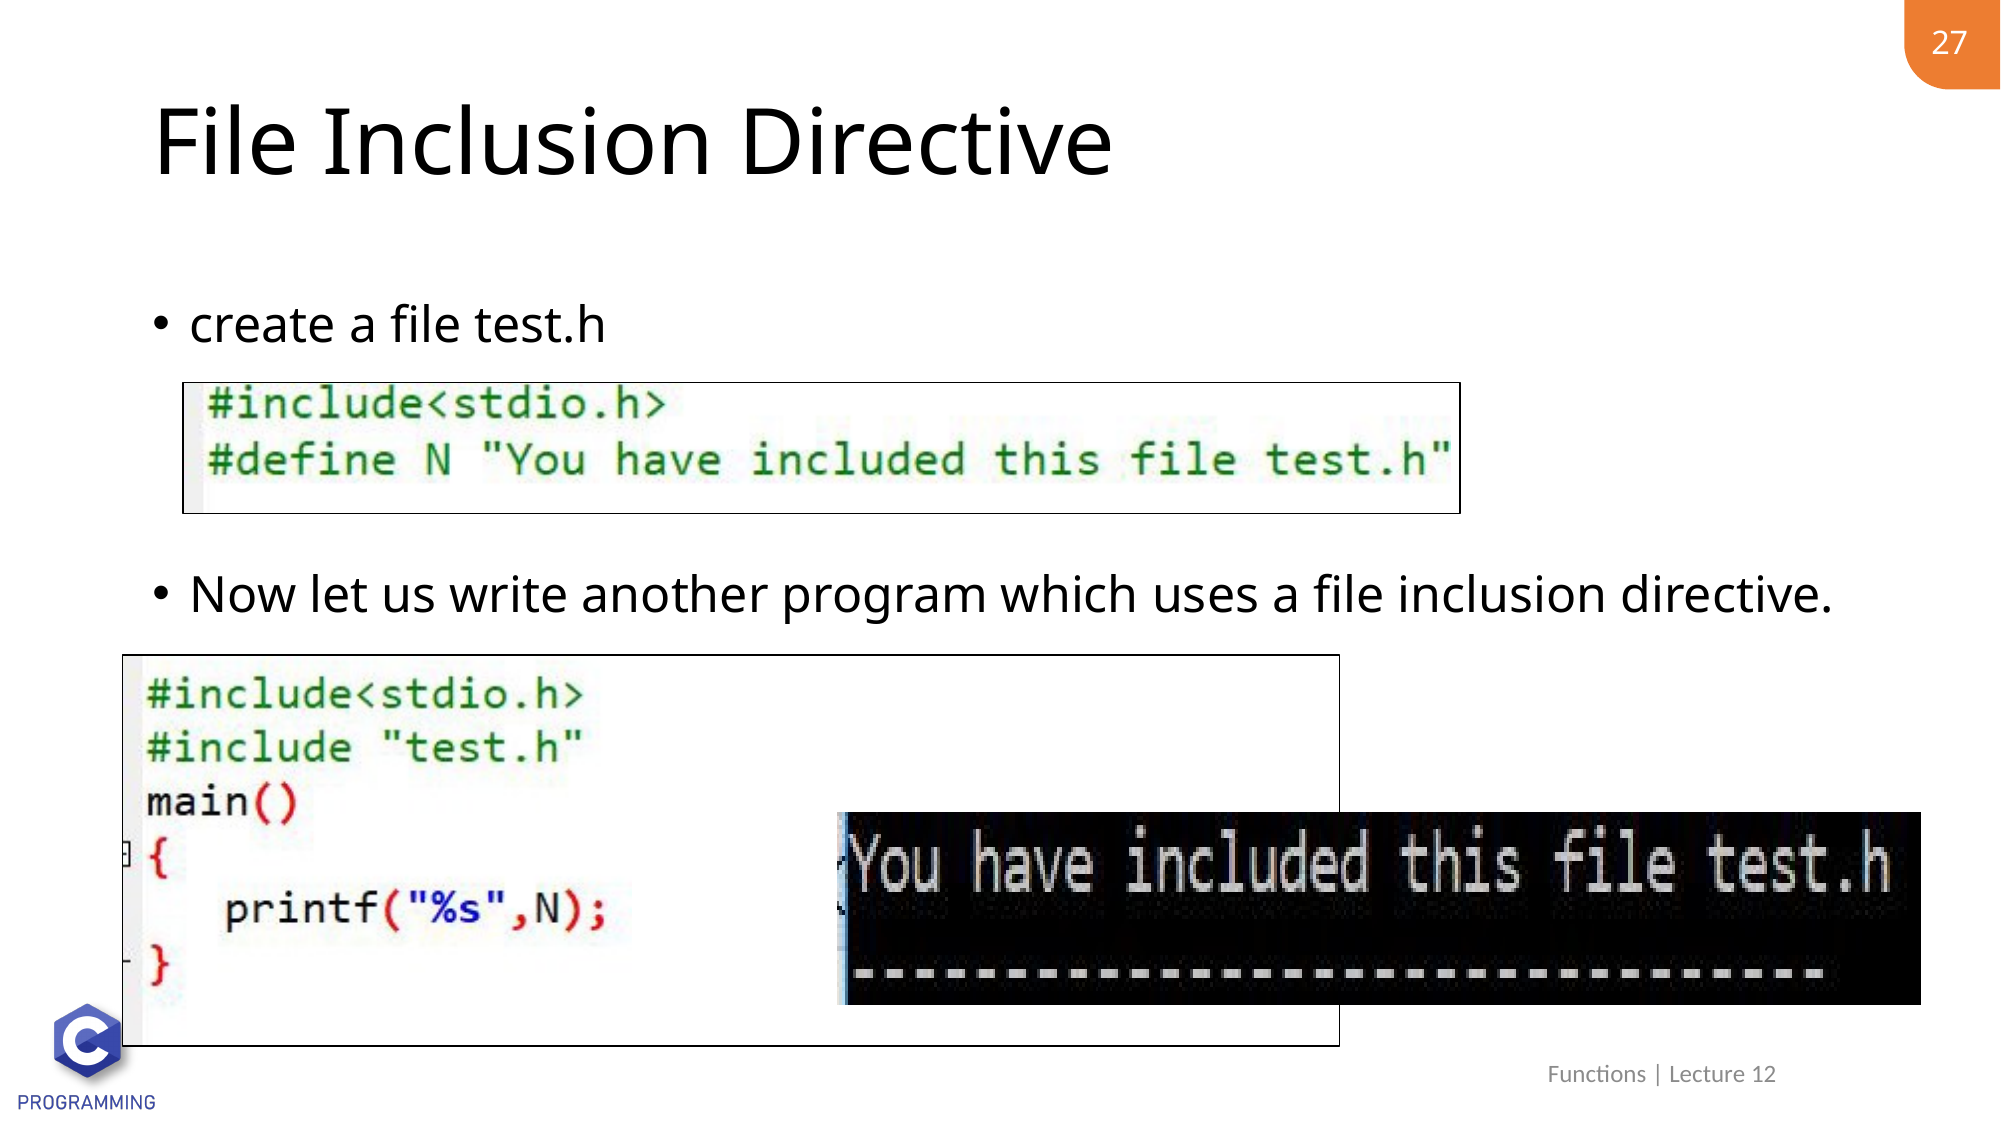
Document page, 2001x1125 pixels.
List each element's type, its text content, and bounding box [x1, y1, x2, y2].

picture [0, 993, 168, 1125]
title File Inclusion Directive [137, 59, 1863, 231]
footer Functions | Lecture 12 [1325, 1042, 2000, 1103]
slide_number 27 [1887, 14, 1984, 75]
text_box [121, 653, 1921, 1048]
list create a file test.h Now let us write another program which uses a file inclusion directive. [137, 254, 1863, 653]
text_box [181, 381, 1461, 515]
